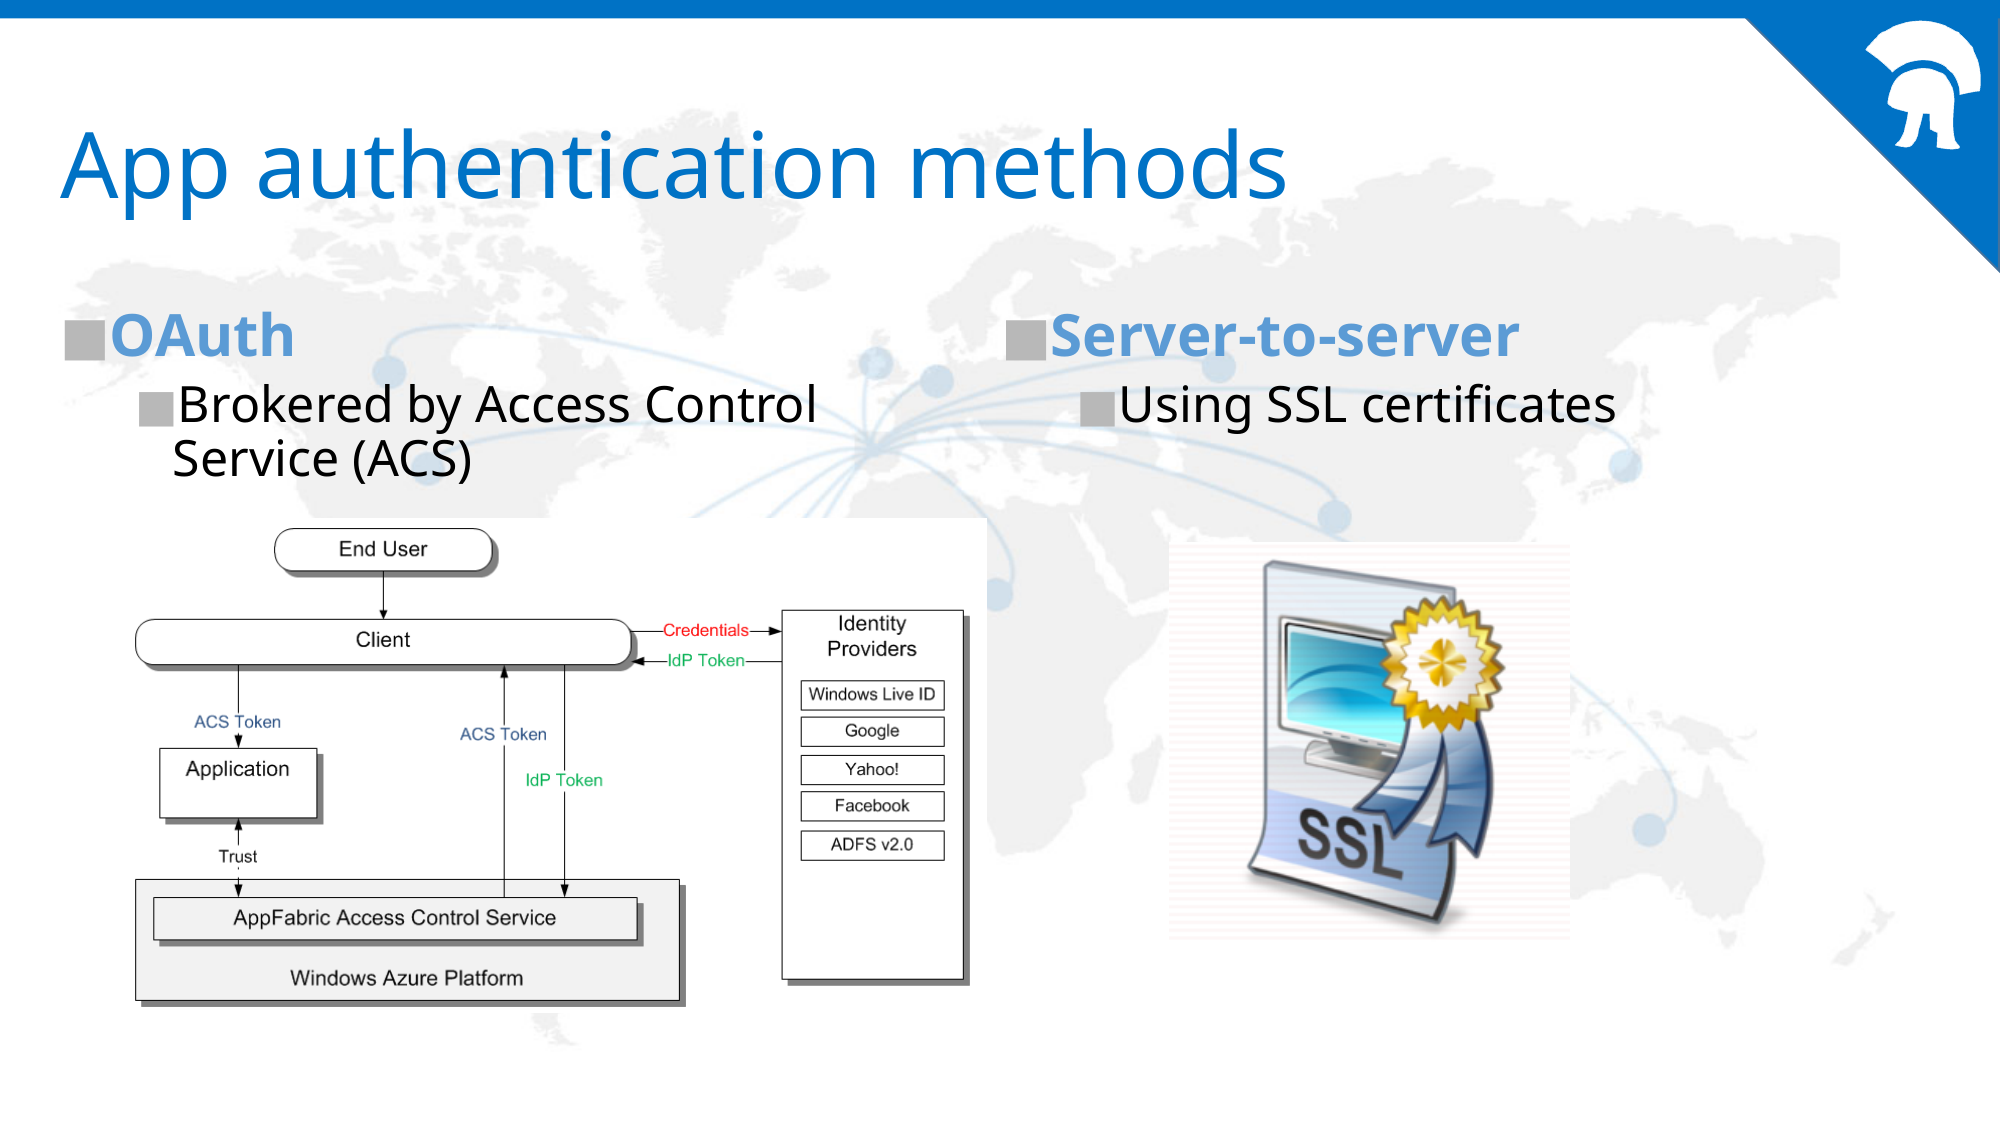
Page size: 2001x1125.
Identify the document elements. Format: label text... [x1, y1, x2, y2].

list Server-to-server Using SSL certificates [986, 298, 1863, 1013]
picture [0, 0, 2001, 1125]
list OAuth Brokered by Access Control Service (ACS) [45, 298, 932, 1013]
title App authentication methods [45, 59, 1863, 278]
